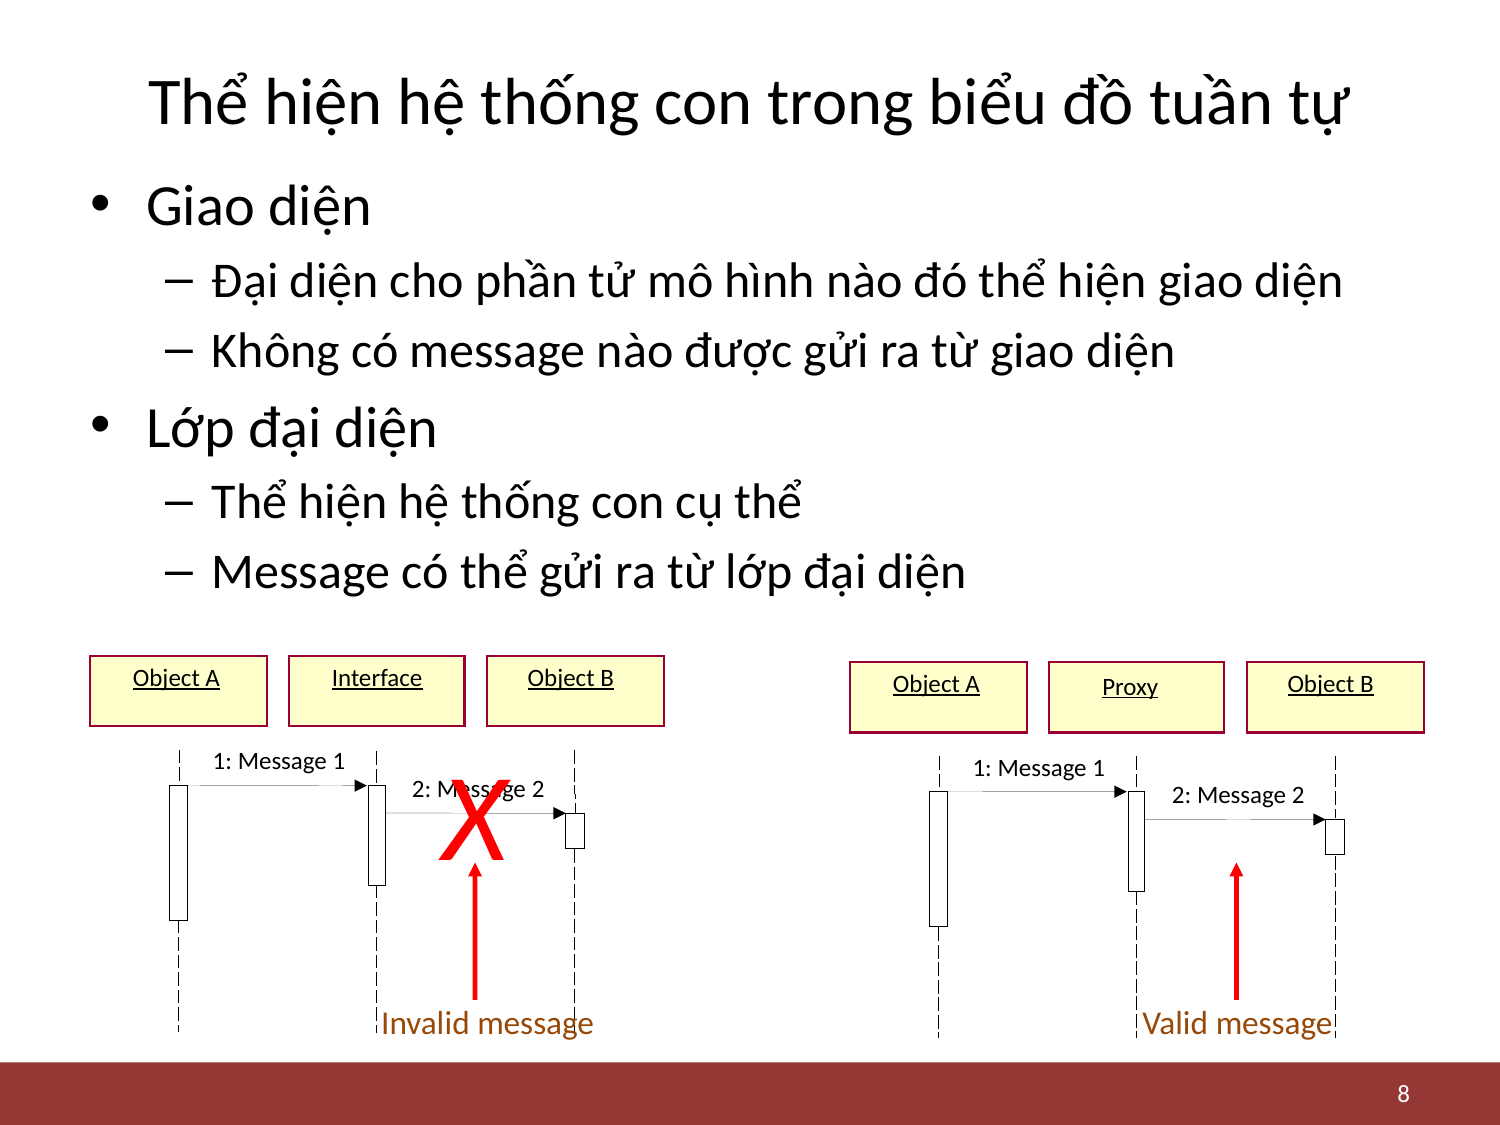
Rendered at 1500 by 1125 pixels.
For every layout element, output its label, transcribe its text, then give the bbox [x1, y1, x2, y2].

text_box 1: Message 1 [972, 751, 1106, 781]
text_box 2: Message 2 [1171, 778, 1305, 809]
text_box [187, 779, 367, 792]
text_box [90, 655, 268, 727]
text_box Interface [331, 661, 423, 692]
text_box Proxy [1102, 670, 1159, 701]
text_box [368, 785, 386, 886]
text_box [468, 862, 482, 992]
text_box [1230, 862, 1243, 992]
text_box 1: Message 1 [212, 744, 346, 775]
list Giao diện Đại diện cho phần tử mô hình nào đó thể hiện giao diện Không có message nào được gửi ra từ giao diện Lớp đại diện Thể hiện hệ thống con cụ thể Message có thể gửi ra từ lớp đại diện [75, 159, 1425, 1005]
text_box 2: Message 2 [411, 772, 425, 803]
text_box [1246, 662, 1424, 733]
text_box [1128, 791, 1145, 892]
text_box [1049, 662, 1225, 733]
text_box Object A [892, 667, 981, 698]
text_box [289, 655, 465, 727]
text_box Object B [1287, 667, 1375, 698]
text_box [486, 655, 664, 727]
text_box [169, 785, 188, 921]
title Thể hiện hệ thống con trong biểu đồ tuần tự [75, 45, 1425, 150]
text_box Object A [132, 661, 221, 692]
text_box [568, 813, 585, 849]
slide_number 8 [1074, 1072, 1425, 1113]
text_box Object B [527, 661, 615, 692]
text_box [1325, 819, 1345, 855]
text_box Valid message [1124, 992, 1351, 1050]
text_box [947, 785, 1127, 798]
text_box X [425, 727, 568, 895]
text_box [1145, 813, 1326, 826]
text_box Invalid message [363, 992, 613, 1050]
text_box [849, 662, 1028, 733]
text_box [929, 791, 948, 927]
